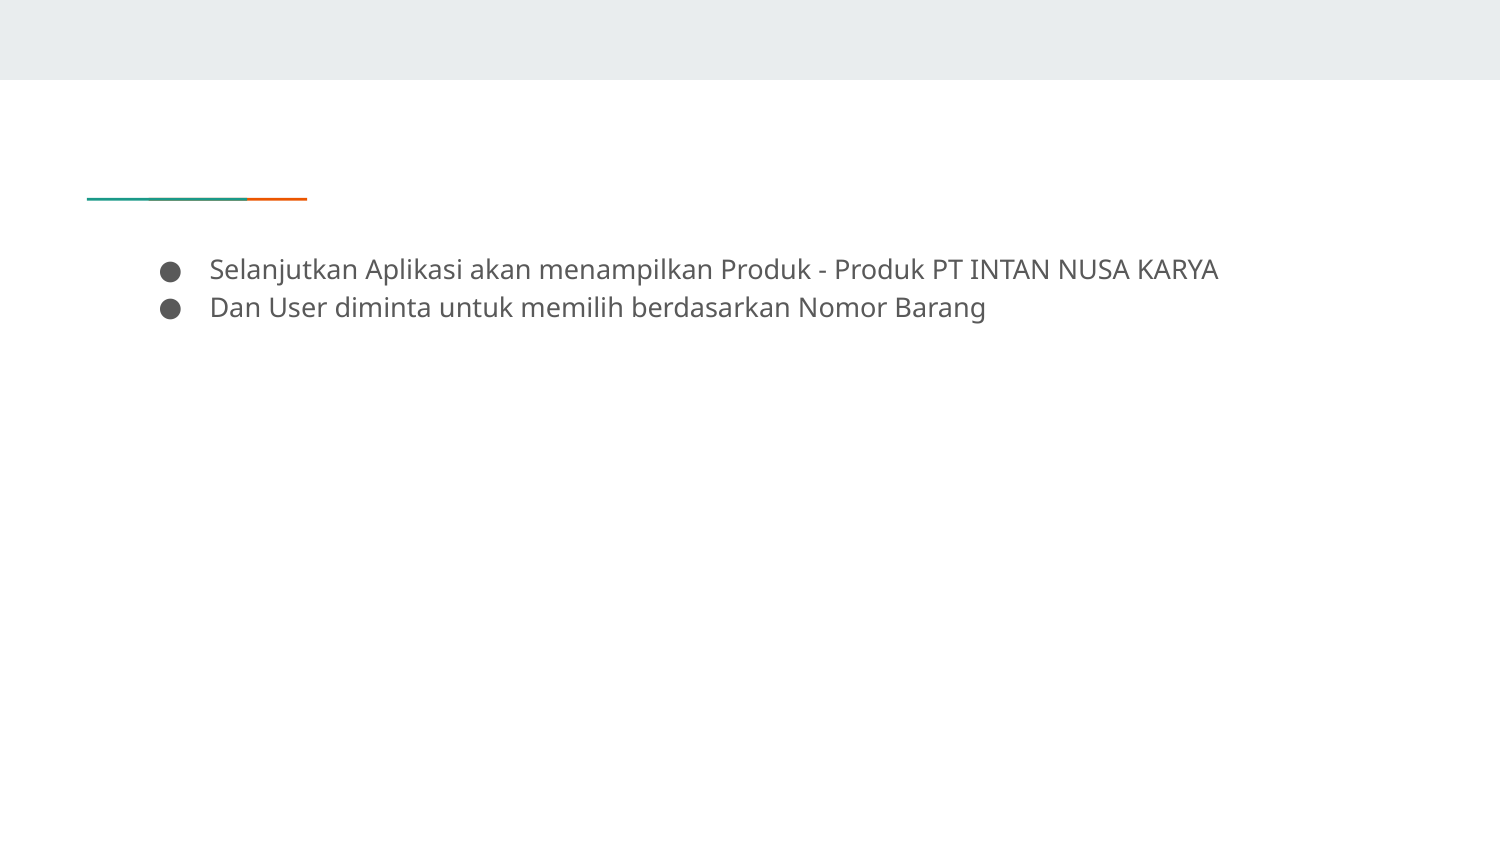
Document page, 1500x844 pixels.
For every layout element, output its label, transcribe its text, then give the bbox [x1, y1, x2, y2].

list Selanjutkan Aplikasi akan menampilkan Produk - Produk PT INTAN NUSA KARYA Dan User diminta untuk memilih berdasarkan Nomor Barang [119, 233, 1381, 801]
